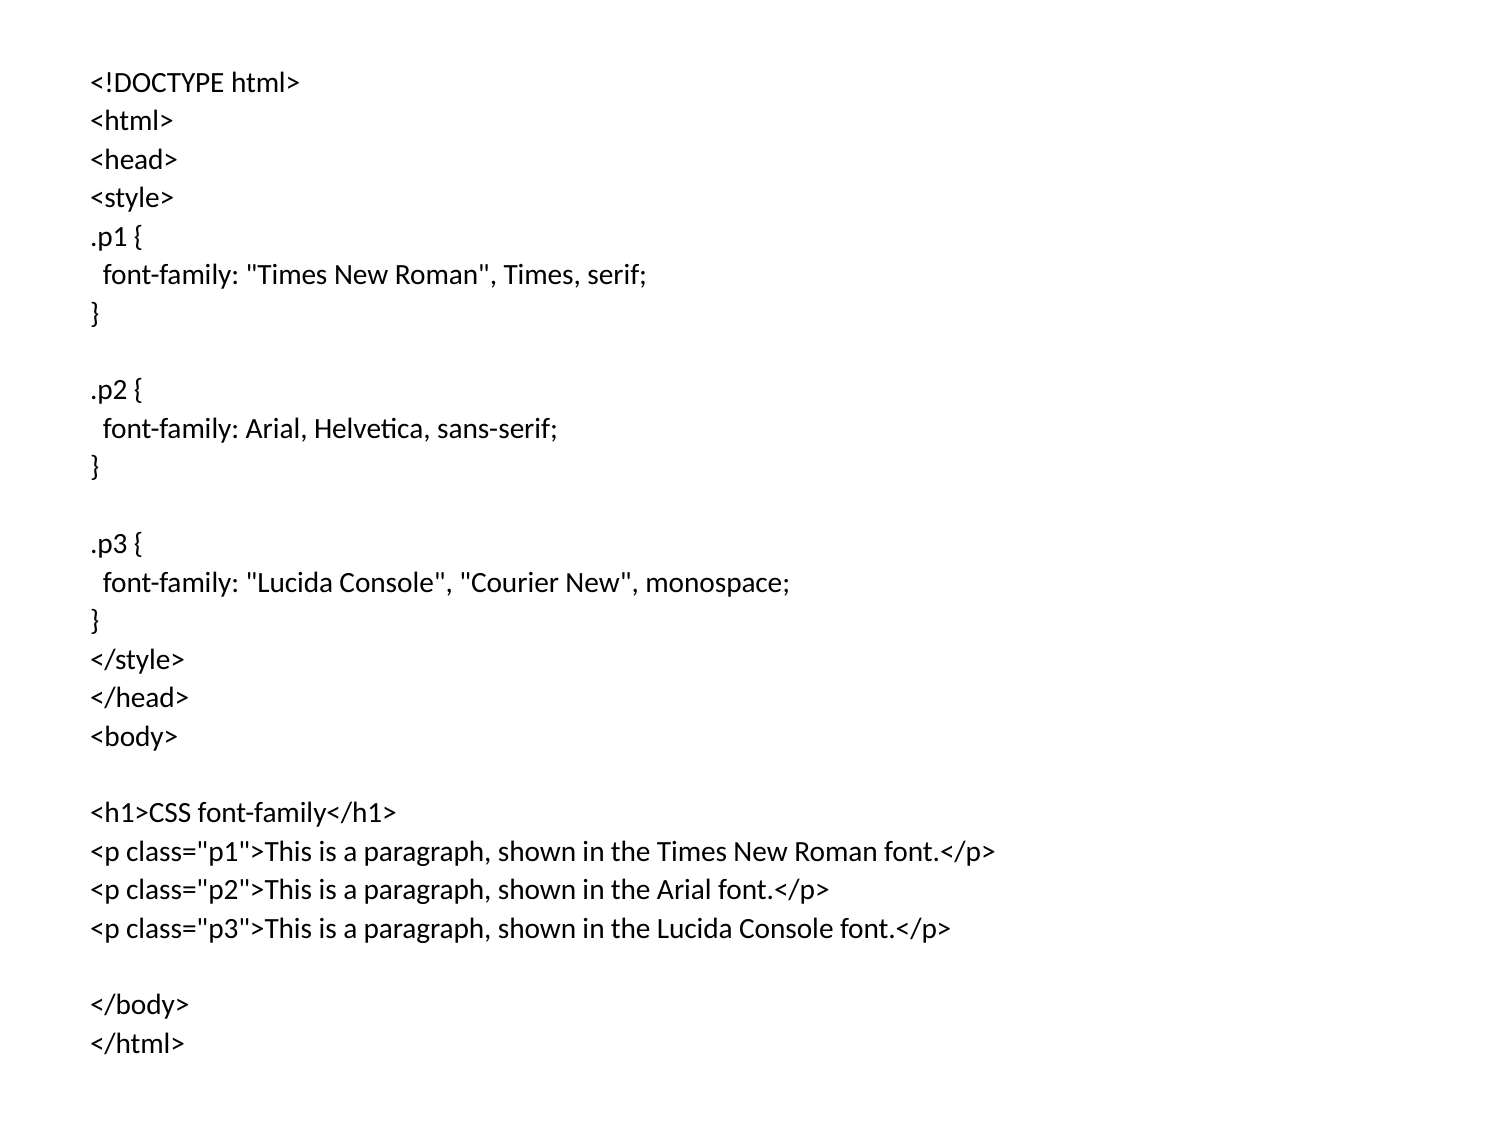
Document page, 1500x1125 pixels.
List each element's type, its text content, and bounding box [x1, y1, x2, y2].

list <!DOCTYPE html> <html> <head> <style> .p1 { font-family: "Times New Roman", Times, serif; } .p2 { font-family: Arial, Helvetica, sans-serif; } .p3 { font-family: "Lucida Console", "Courier New", monospace; } </style> </head> <body> <h1>CSS font-family</h1> <p class="p1">This is a paragraph, shown in the Times New Roman font.</p> <p class="p2">This is a paragraph, shown in the Arial font.</p> <p class="p3">This is a paragraph, shown in the Lucida Console font.</p> </body> </html> [75, 55, 1425, 1084]
